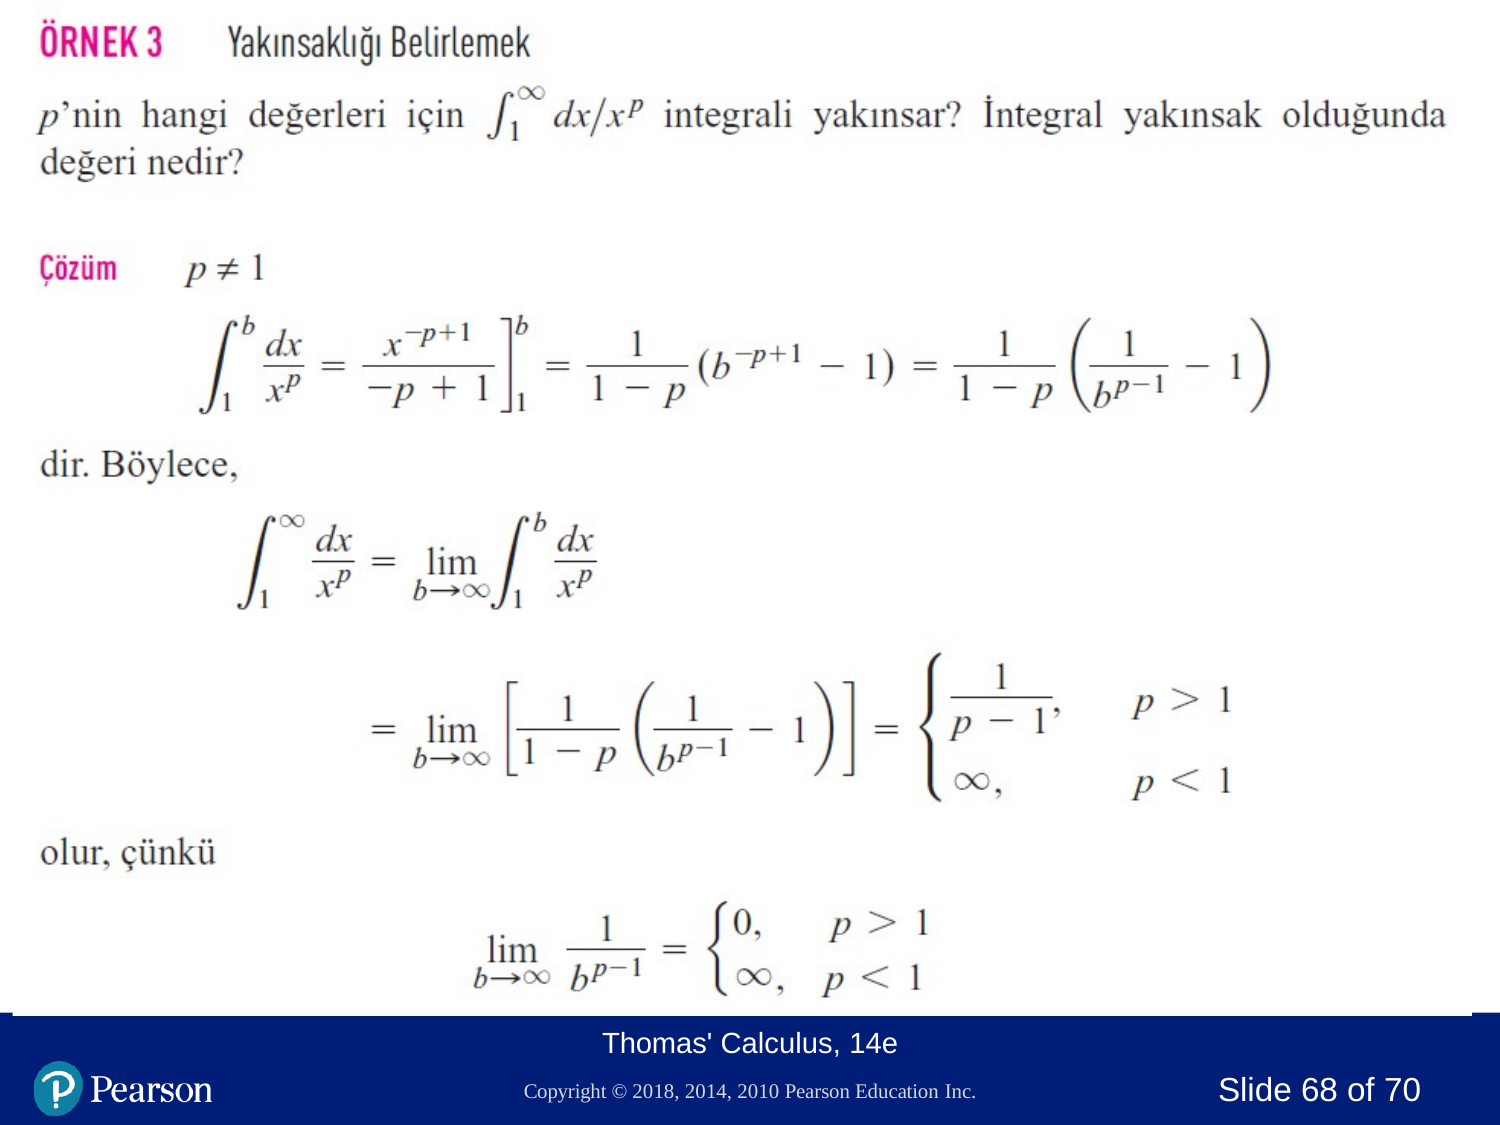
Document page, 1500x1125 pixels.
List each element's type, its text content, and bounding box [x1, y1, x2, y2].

footer Thomas' Calculus, 14e Copyright © 2018, 2014, 2010 Pearson Education Inc. [519, 1024, 978, 1125]
slide_number Slide 10 of 70 [1216, 1069, 1424, 1125]
text_box [12, 0, 1472, 1016]
picture [33, 1061, 212, 1116]
